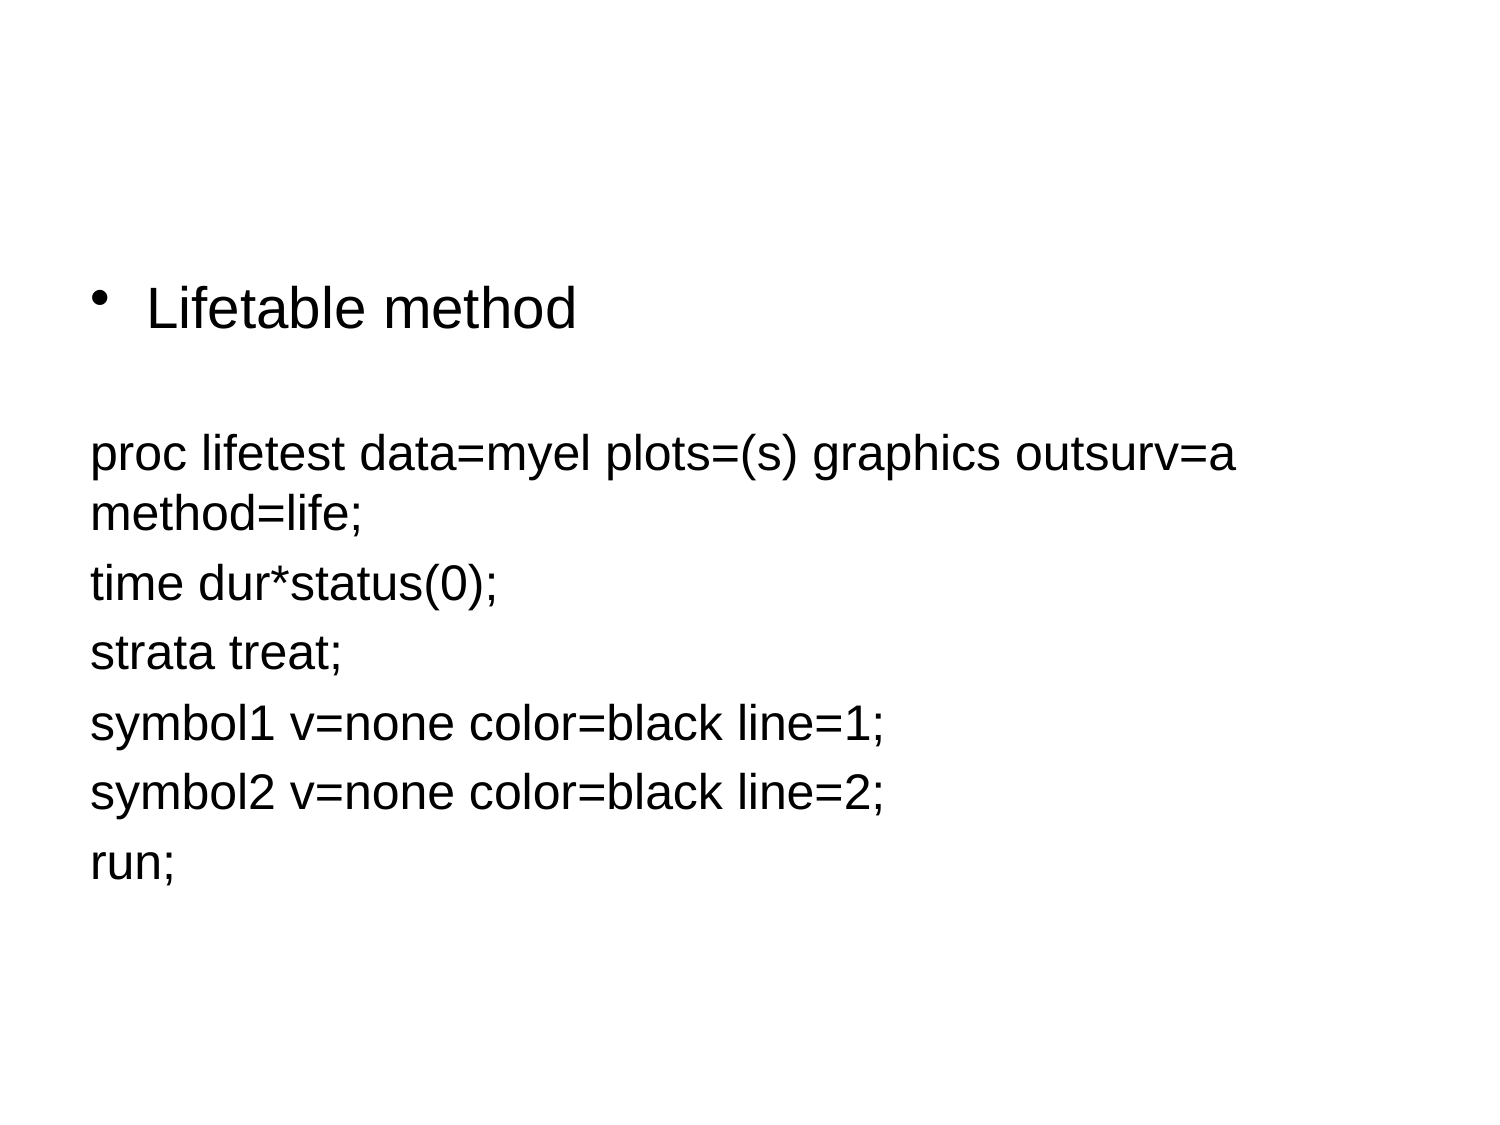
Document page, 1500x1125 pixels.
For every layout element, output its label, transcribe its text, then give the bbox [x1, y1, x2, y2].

list Lifetable method proc lifetest data=myel plots=(s) graphics outsurv=a method=life; time dur*status(0); strata treat; symbol1 v=none color=black line=1; symbol2 v=none color=black line=2; run; [75, 262, 1425, 1005]
